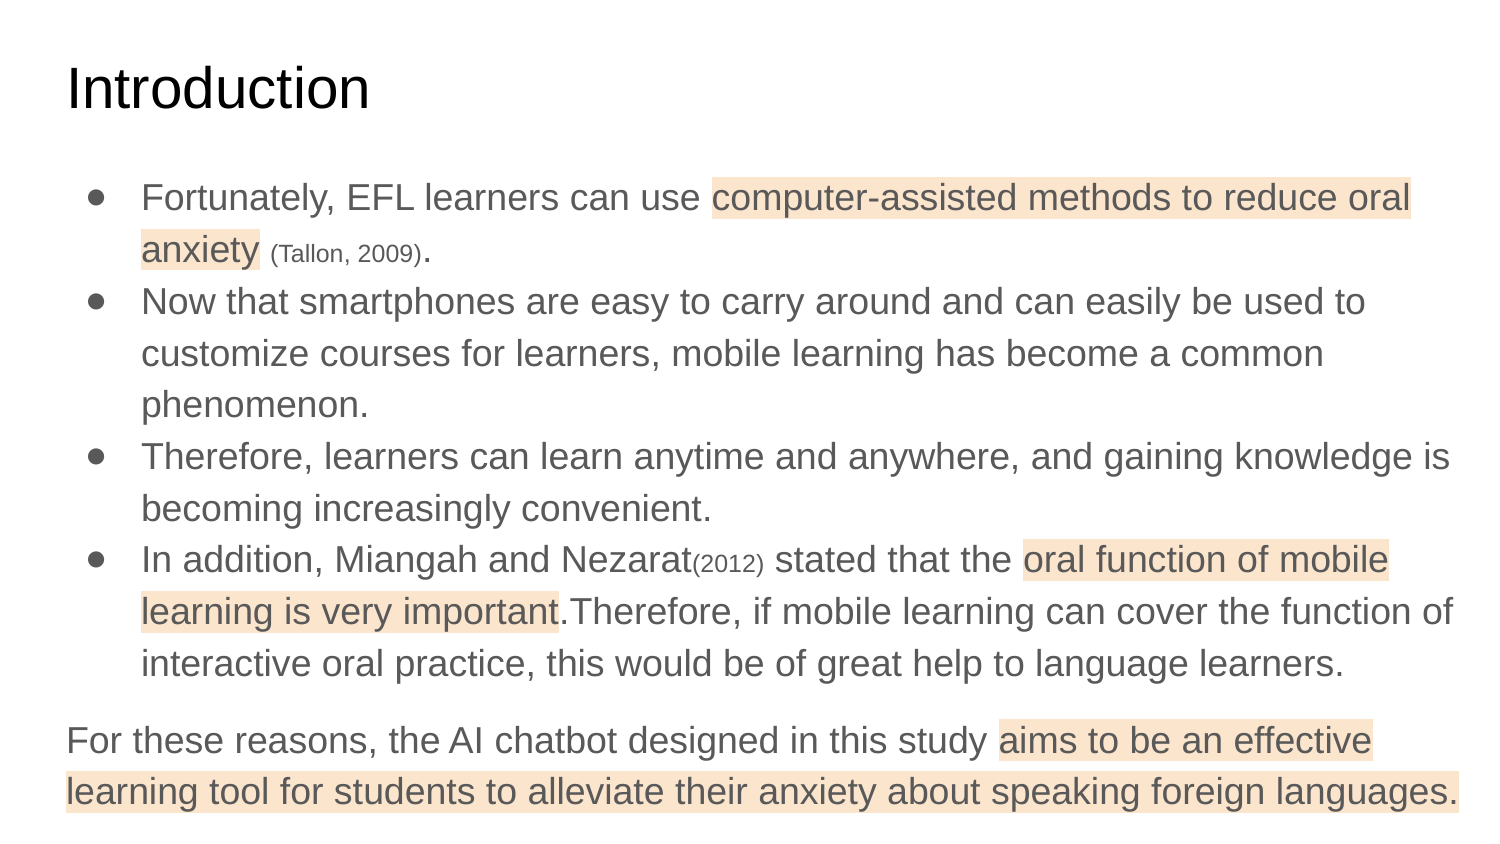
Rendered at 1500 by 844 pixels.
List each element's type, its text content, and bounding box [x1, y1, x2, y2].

list Fortunately, EFL learners can use computer-assisted methods to reduce oral anxiety (Tallon, 2009). Now that smartphones are easy to carry around and can easily be used to customize courses for learners, mobile learning has become a common phenomenon. Therefore, learners can learn anytime and anywhere, and gaining knowledge is becoming increasingly convenient. In addition, Miangah and Nezarat(2012) stated that the oral function of mobile learning is very important.Therefore, if mobile learning can cover the function of interactive oral practice, this would be of great help to language learners. For these reasons, the AI chatbot designed in this study aims to be an effective learning tool for students to alleviate their anxiety about speaking foreign languages. [51, 151, 1489, 790]
title Introduction [51, 35, 1449, 130]
